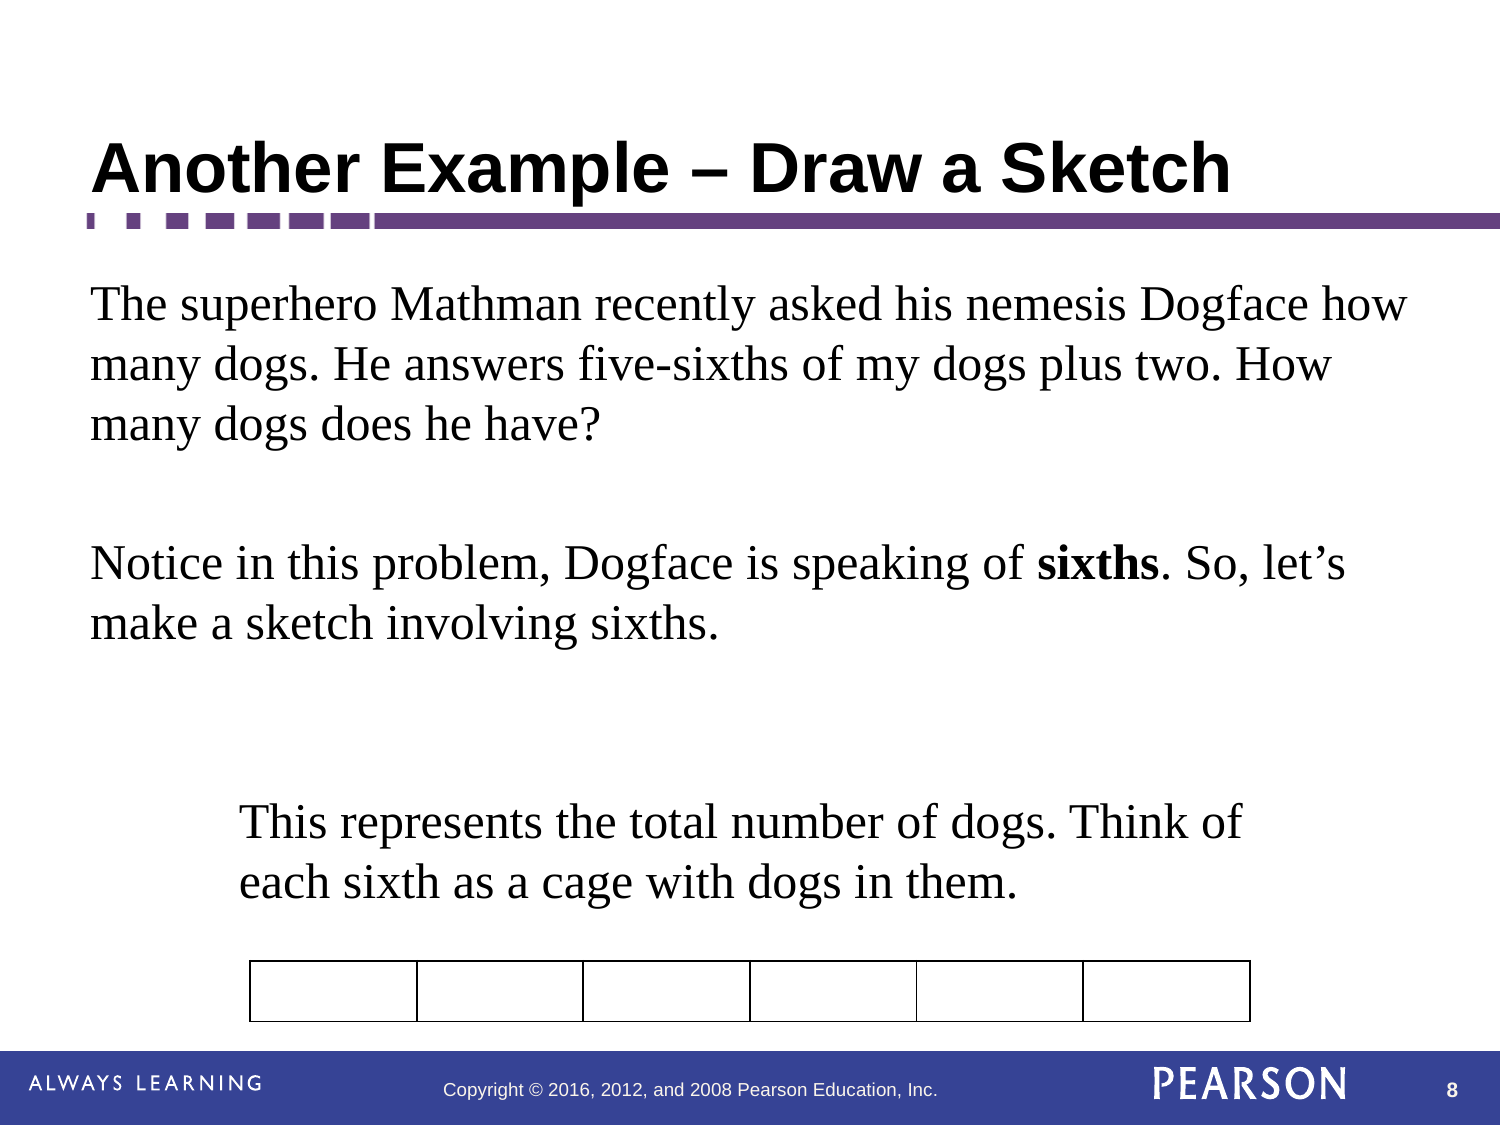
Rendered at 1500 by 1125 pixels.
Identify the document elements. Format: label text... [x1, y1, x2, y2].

table_header [751, 962, 916, 1021]
table_header [418, 962, 582, 1021]
table_header [251, 962, 416, 1021]
list The superhero Mathman recently asked his nemesis Dogface how many dogs. He answers five-sixths of my dogs plus two. How many dogs does he have? Notice in this problem, Dogface is speaking of sixths. So, let’s make a sketch involving sixths. [75, 262, 1425, 667]
picture [60, 213, 1500, 229]
table_header [917, 962, 1082, 1021]
title Another Example – Draw a Sketch [75, 27, 1425, 215]
table_header [1084, 962, 1249, 1021]
table_header [584, 962, 749, 1021]
text_box This represents the total number of dogs. Think of each sixth as a cage with dogs in them. [223, 781, 1277, 919]
